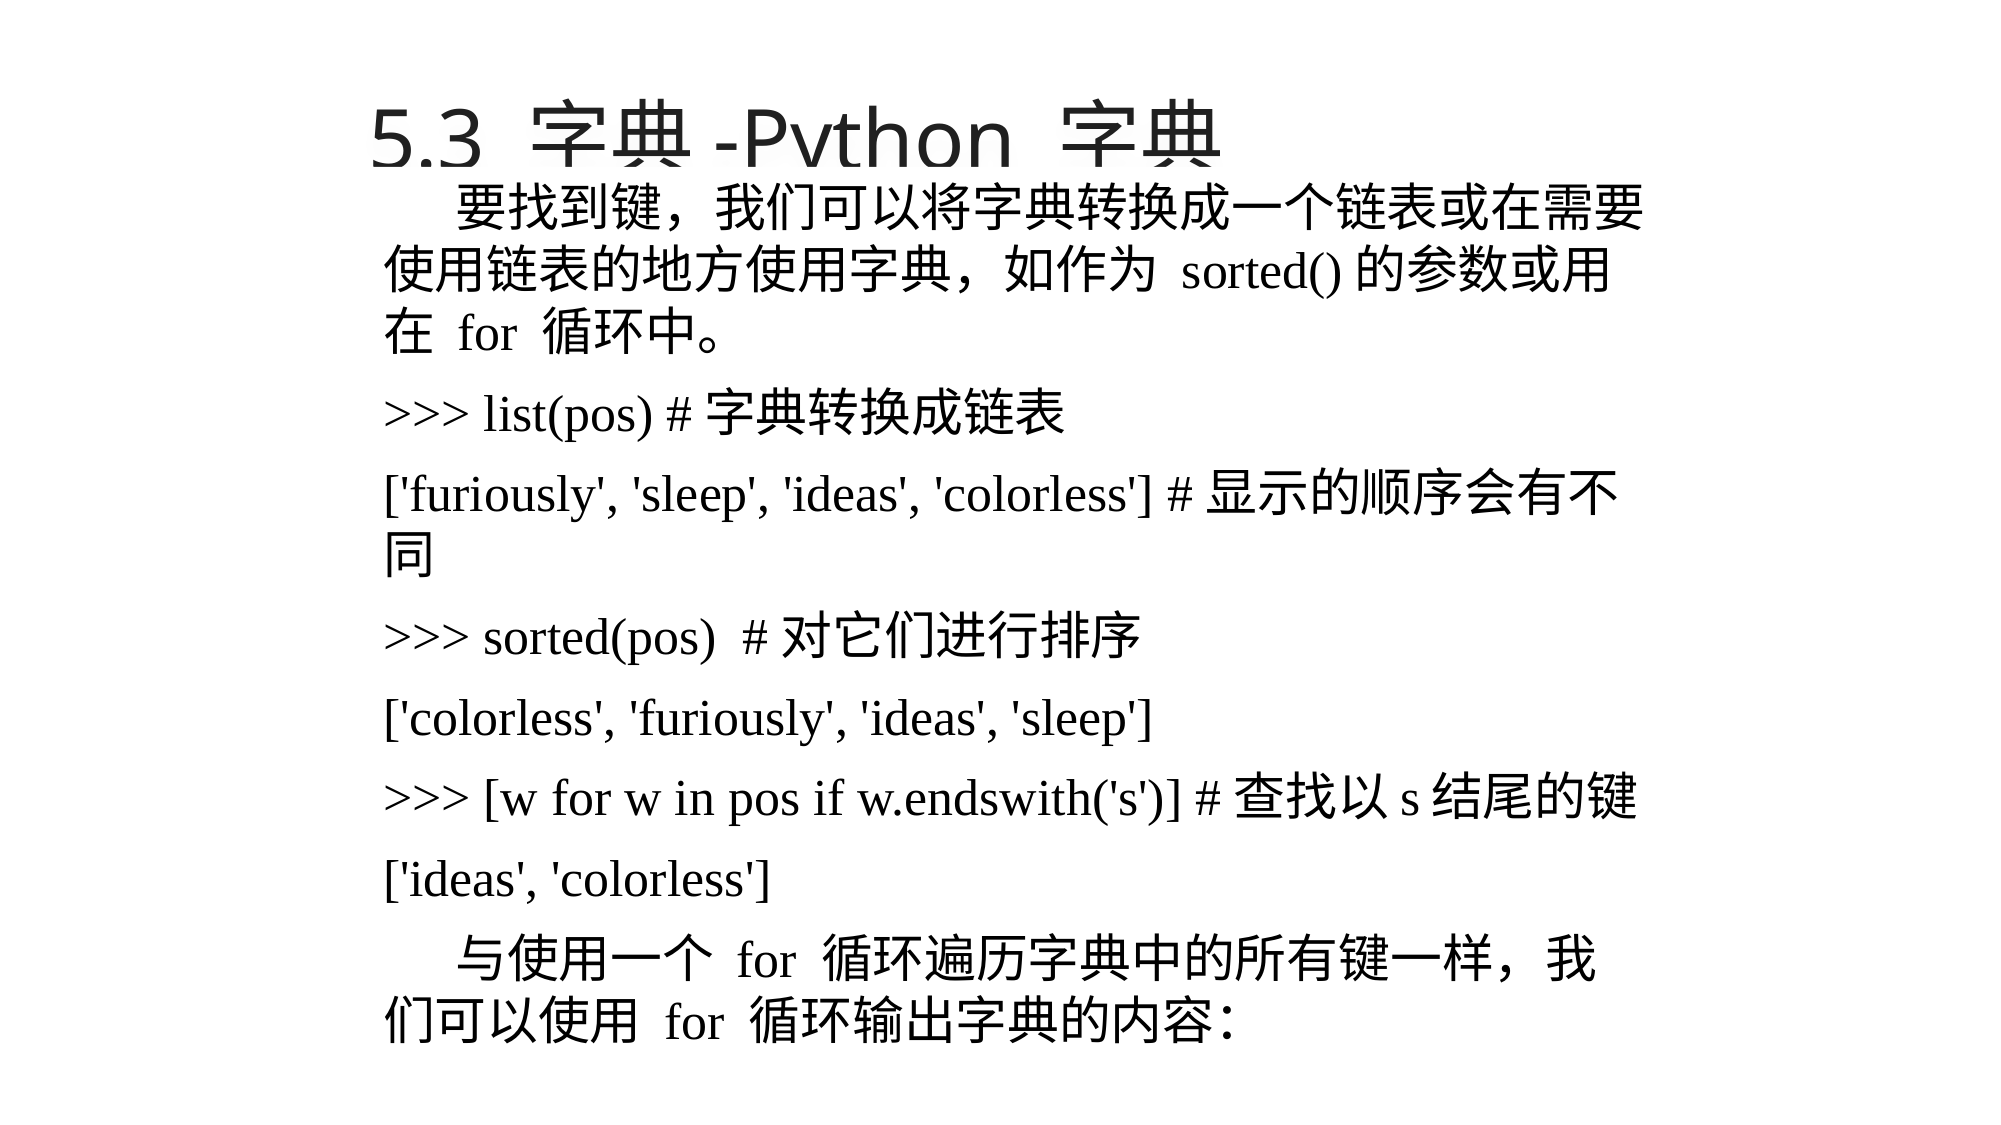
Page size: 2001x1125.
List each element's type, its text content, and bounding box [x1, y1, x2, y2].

title 5.3 字典-Python 字典 [353, 28, 1647, 195]
list 要找到键，我们可以将字典转换成一个链表或在需要使用链表的地方使用字典，如作为 sorted()的参数或用在 for 循环中。 >>> list(pos) #字典转换成链表 ['furiously', 'sleep', 'ideas', 'colorless'] #显示的顺序会有不同 >>> sorted(pos) #对它们进行排序 ['colorless', 'furiously', 'ideas', 'sleep'] >>> [w for w in pos if w.endswith('s')] #查找以s结尾的键 ['ideas', 'colorless'] 与使用一个 for 循环遍历字典中的所有键一样，我们可以使用 for 循环输出字典的内容： [368, 166, 1662, 1091]
